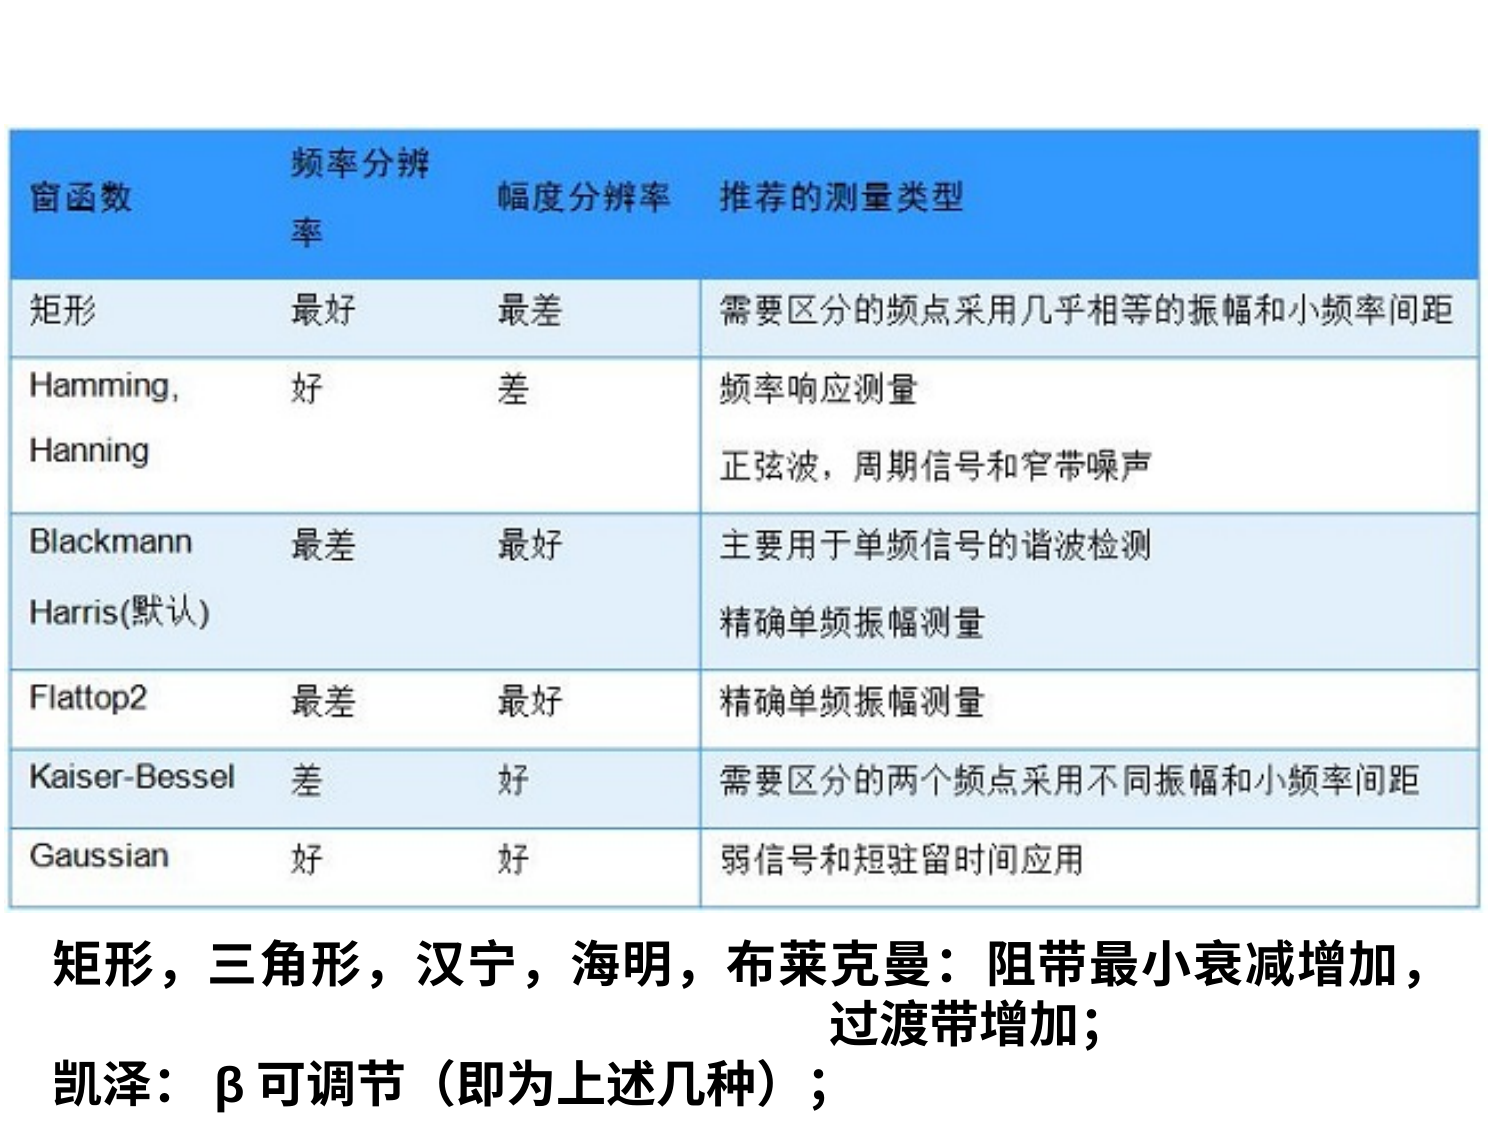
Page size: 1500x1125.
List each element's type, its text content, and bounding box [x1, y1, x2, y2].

picture [4, 124, 1488, 913]
text_box 矩形，三角形，汉宁，海明，布莱克曼：阻带最小衰减增加， 过渡带增加； 凯泽：β可调节（即为上述几种）； [37, 924, 1416, 1113]
